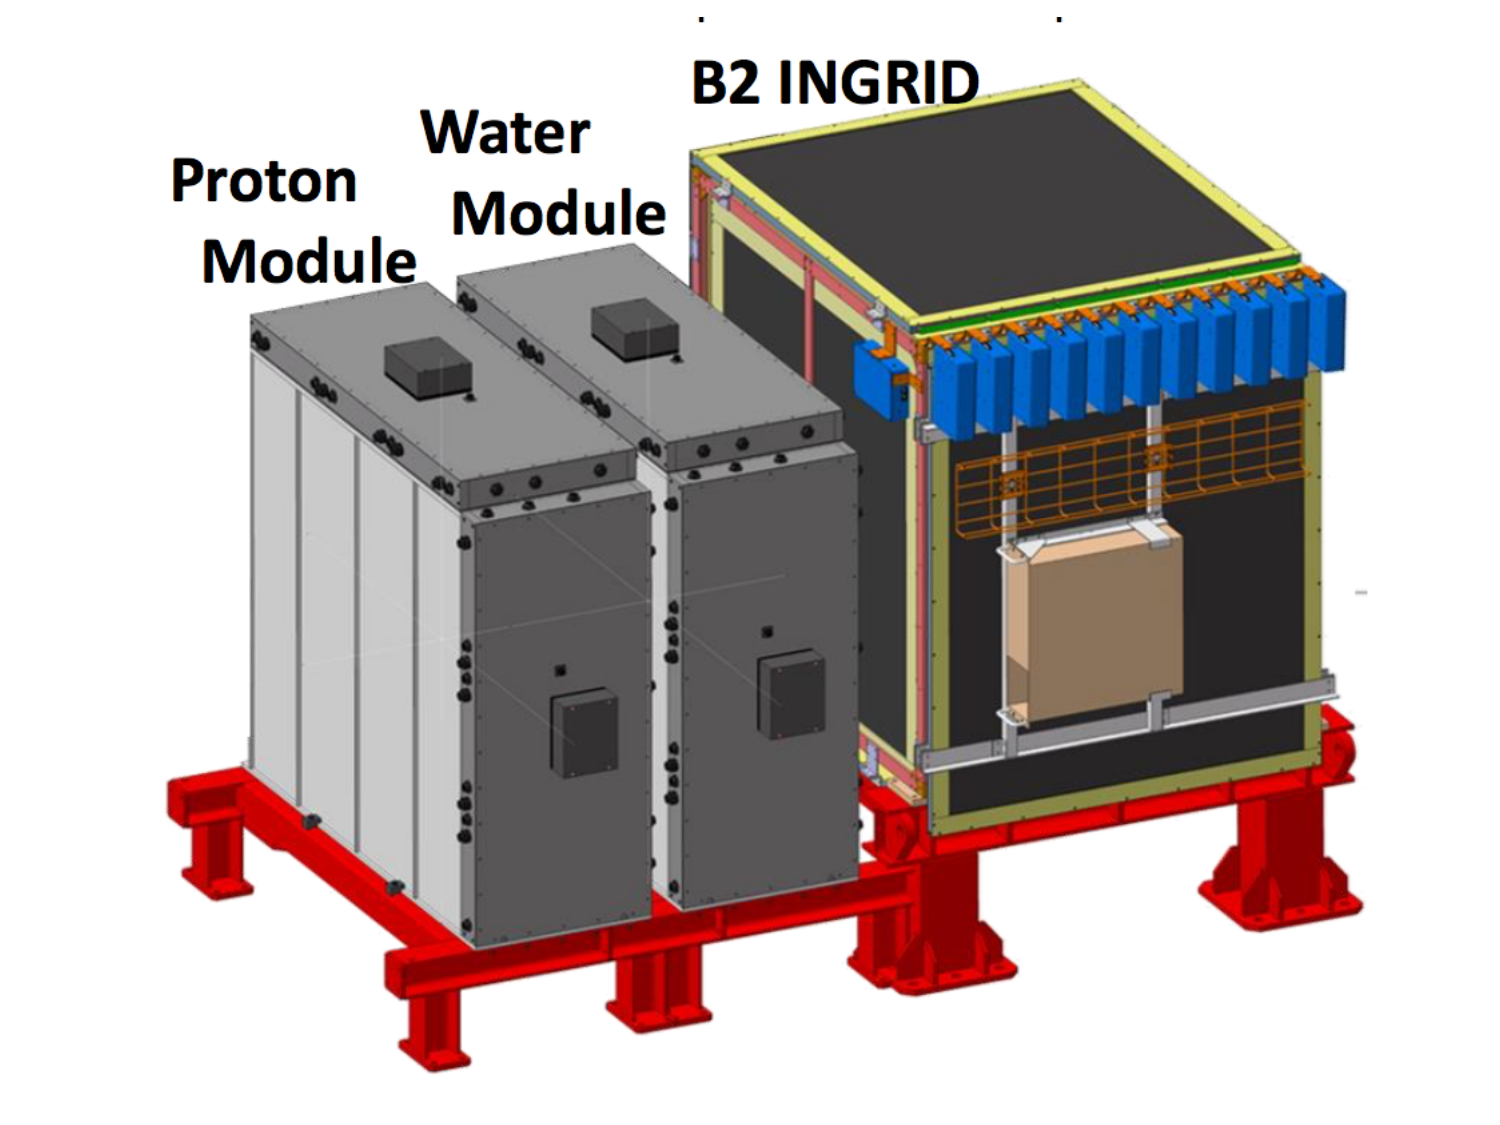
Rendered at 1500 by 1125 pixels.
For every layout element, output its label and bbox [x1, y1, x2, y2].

picture [148, 17, 1368, 1110]
